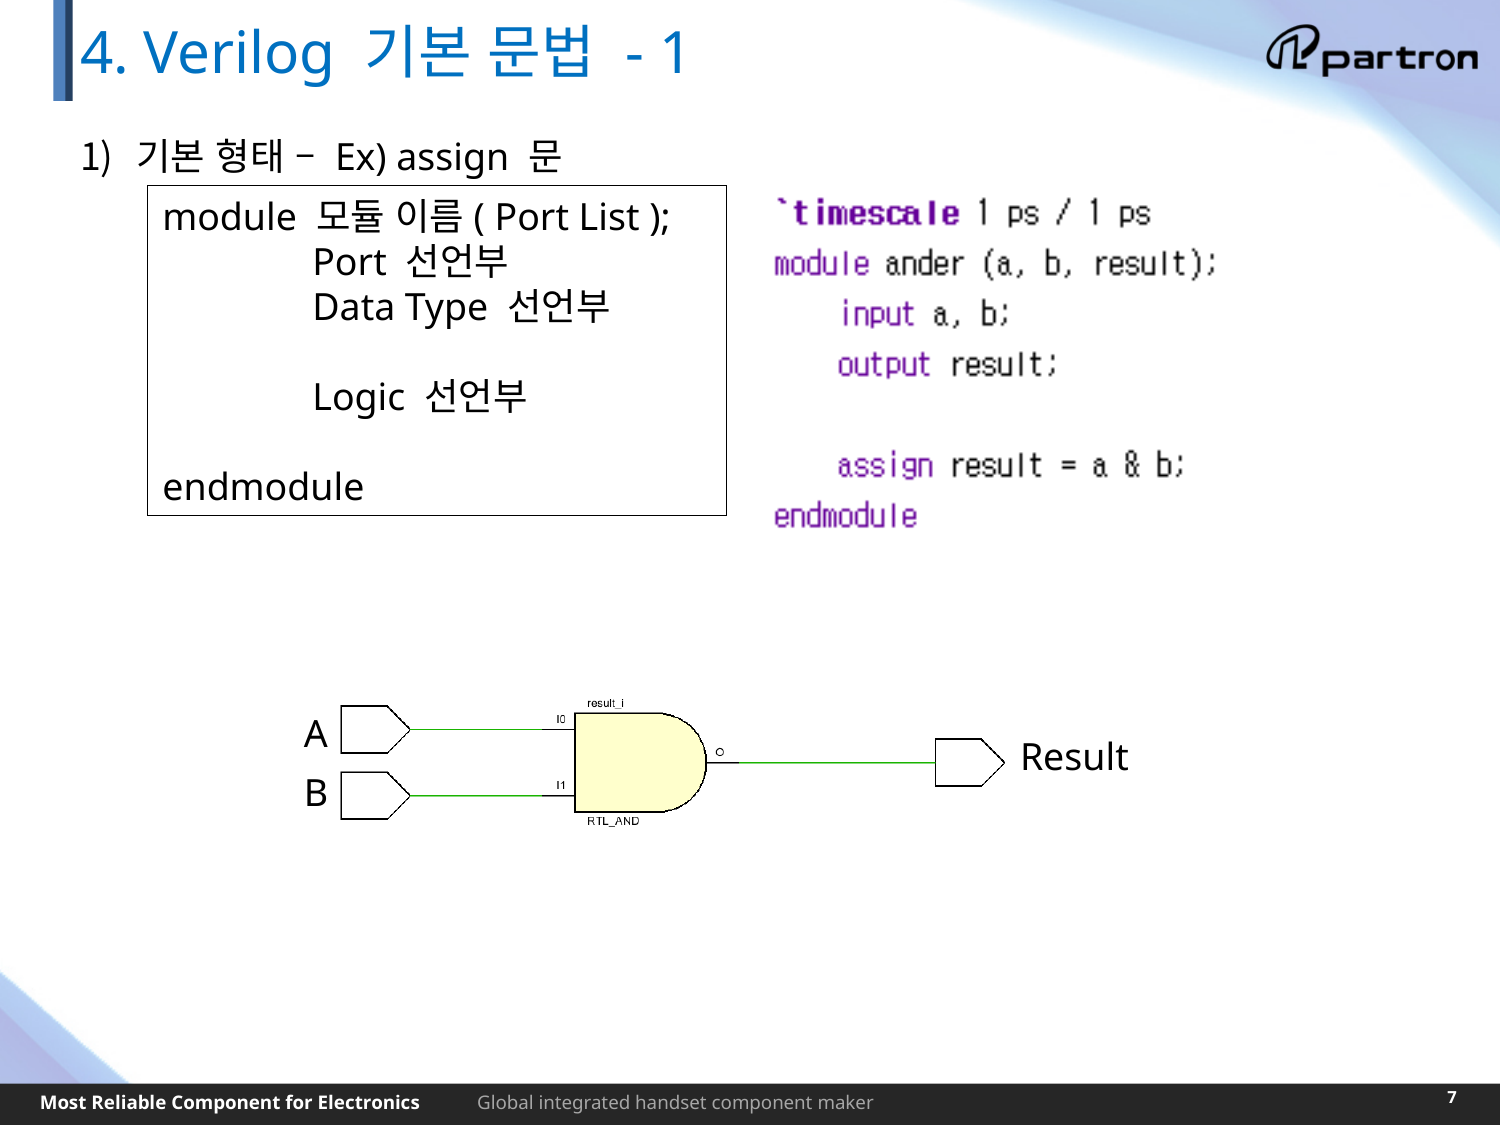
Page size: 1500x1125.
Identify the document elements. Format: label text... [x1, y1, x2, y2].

picture [0, 0, 1500, 1083]
slide_number 7 [1393, 1079, 1500, 1125]
text_box 기본 형태 – Ex) assign 문 [65, 125, 1424, 186]
title 4. Verilog 기본 문법 - 1 [65, 7, 958, 104]
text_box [288, 692, 1148, 830]
text_box module 모듈 이름( Port List ); Port 선언부 Data Type 선언부 Logic 선언부 endmodule [147, 186, 727, 516]
